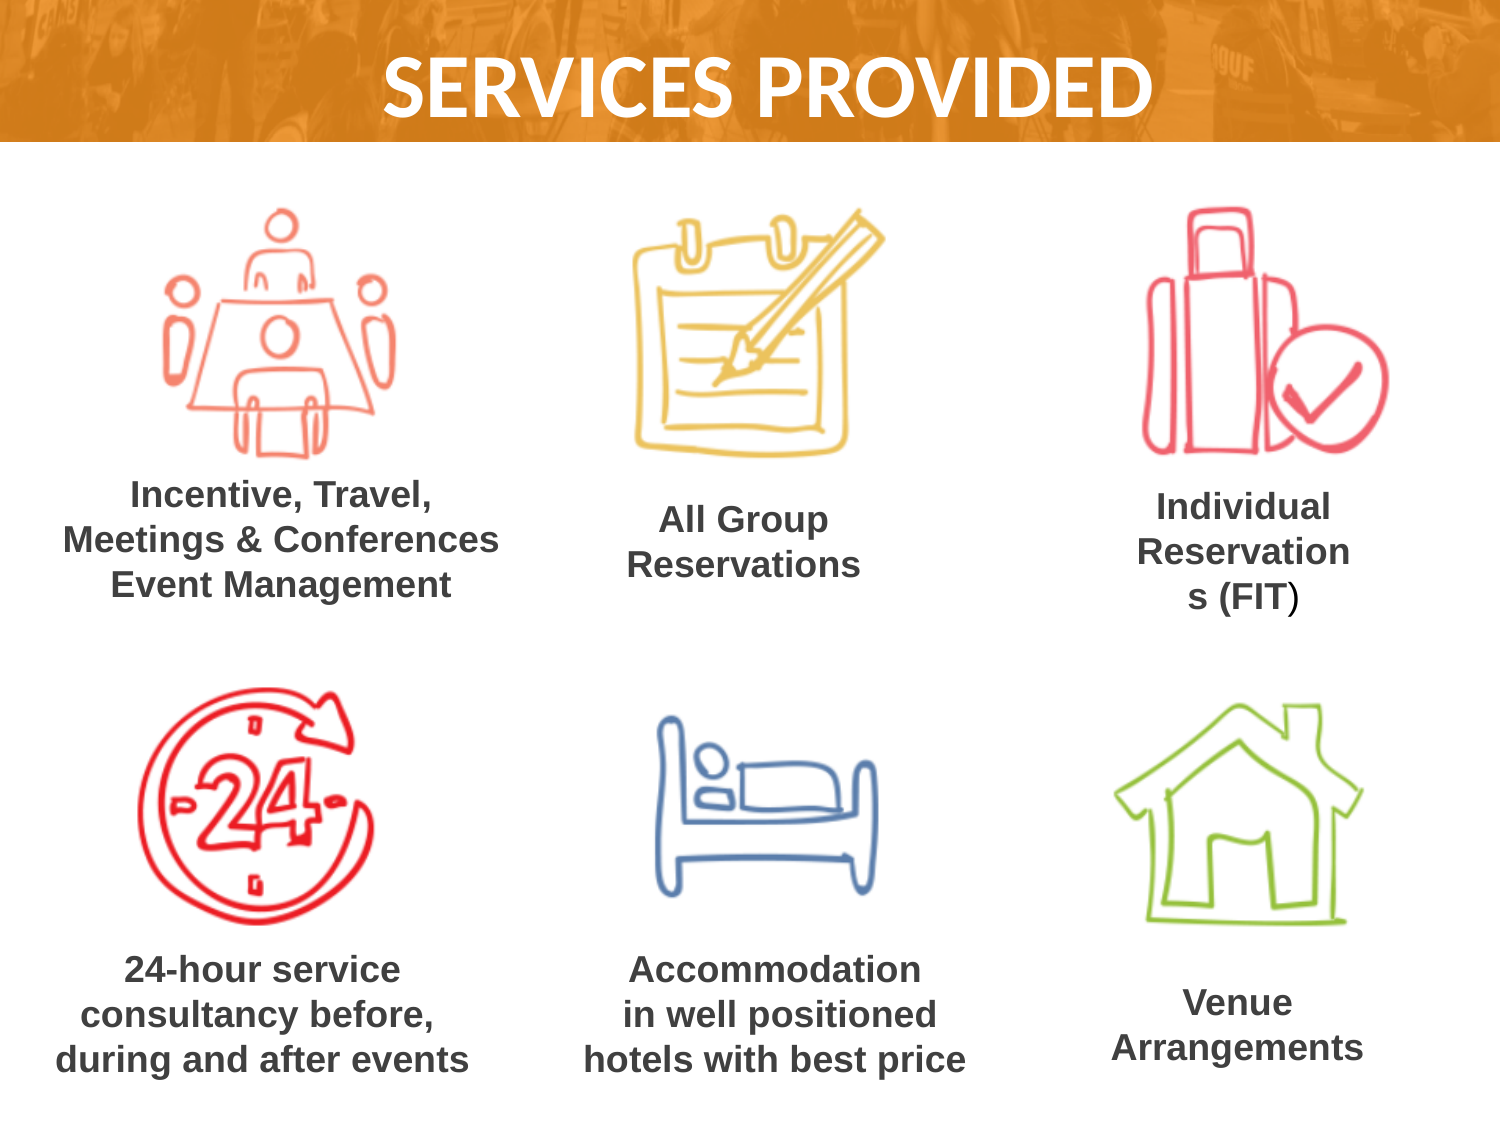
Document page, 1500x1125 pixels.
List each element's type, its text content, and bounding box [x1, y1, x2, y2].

picture [137, 187, 424, 490]
picture [137, 683, 380, 929]
text_box All Group Reservations [562, 487, 925, 593]
text_box Venue Arrangements [1074, 970, 1400, 1076]
picture [1124, 187, 1410, 469]
text_box Individual Reservations (FIT) [1112, 474, 1375, 625]
picture [624, 699, 896, 910]
picture [1099, 695, 1369, 939]
picture [599, 187, 901, 498]
text_box Accommodation in well positioned hotels with best price [549, 937, 1000, 1088]
picture [0, 0, 1500, 142]
text_box Incentive, Travel, Meetings & Conferences Event Management [37, 462, 525, 613]
text_box 24-hour service consultancy before, during and after events [12, 937, 513, 1088]
